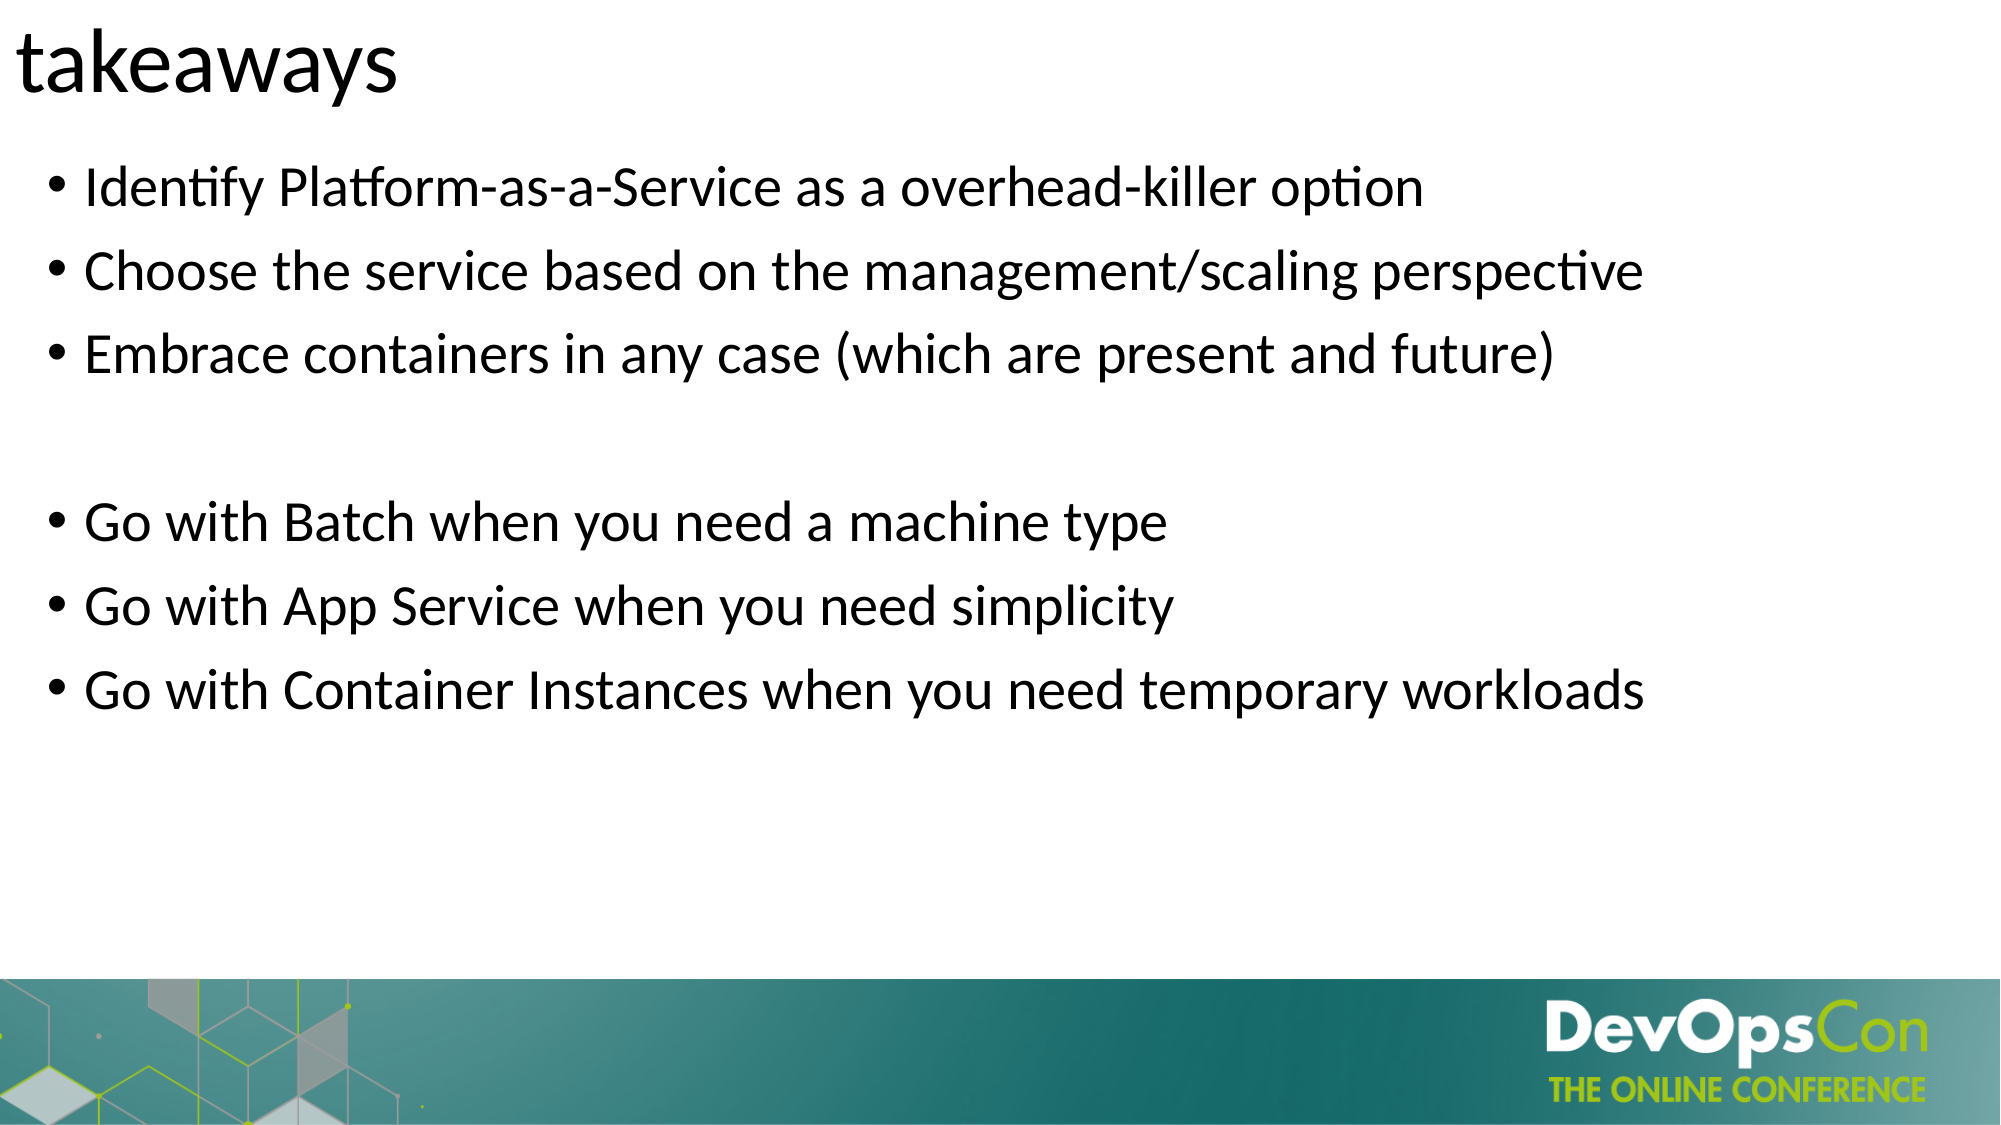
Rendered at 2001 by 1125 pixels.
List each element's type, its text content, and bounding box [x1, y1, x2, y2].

list Identify Platform-as-a-Service as a overhead-killer option Choose the service based on the management/scaling perspective Embrace containers in any case (which are present and future) Go with Batch when you need a machine type Go with App Service when you need simplicity Go with Container Instances when you need temporary workloads [31, 148, 1958, 962]
picture [0, 0, 2000, 1125]
title takeaways [0, 3, 1725, 123]
